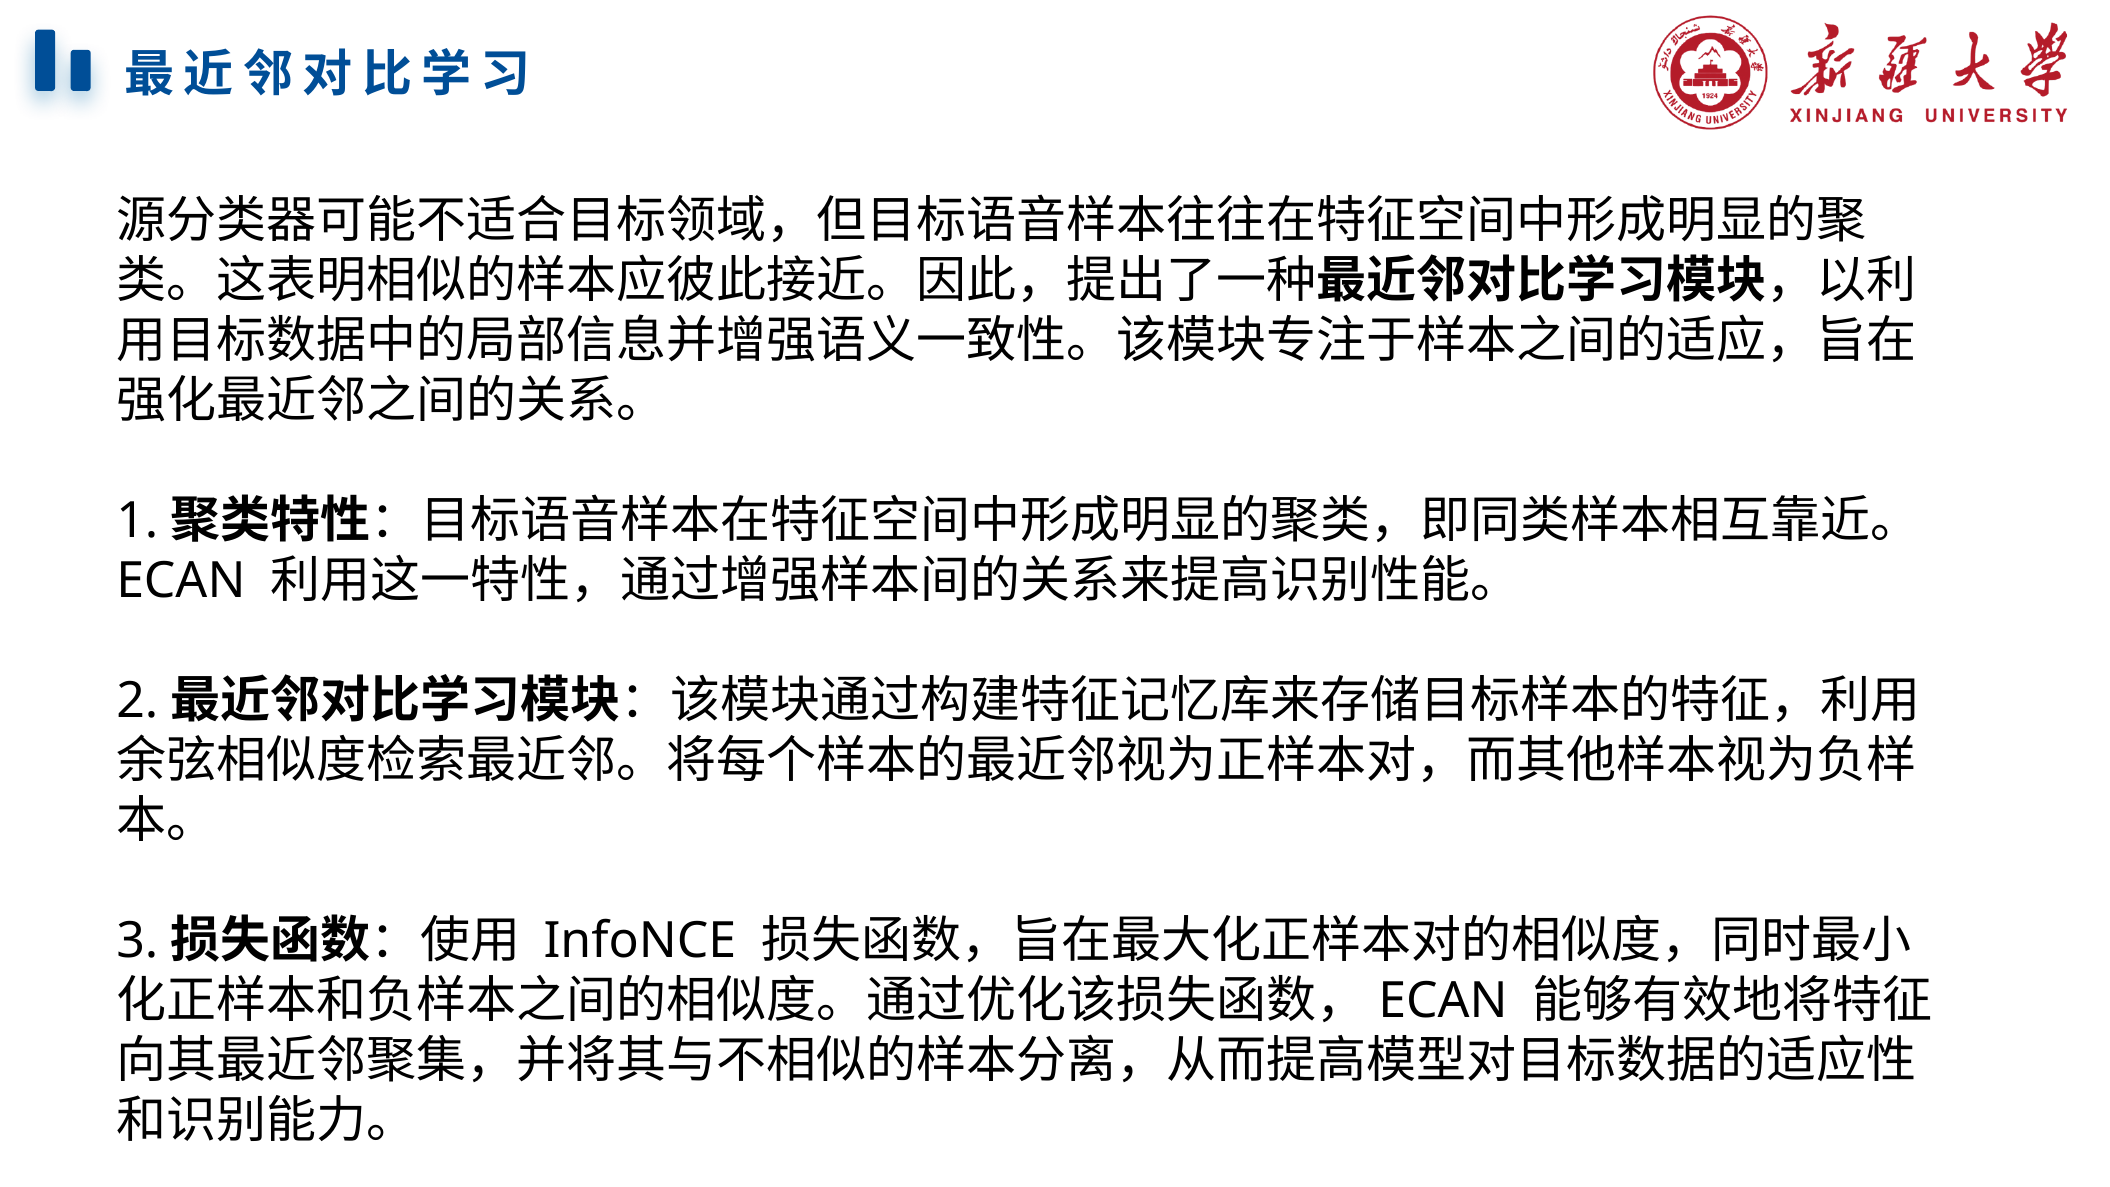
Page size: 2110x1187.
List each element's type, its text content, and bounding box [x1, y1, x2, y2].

text_box 最近邻对比学习 [109, 34, 546, 110]
picture [0, 2, 666, 216]
text_box 源分类器可能不适合目标领域，但目标语音样本往往在特征空间中形成明显的聚类。这表明相似的样本应彼此接近。因此，提出了一种最近邻对比学习模块，以利用目标数据中的局部信息并增强语义一致性。该模块专注于样本之间的适应，旨在强化最近邻之间的关系。 1.聚类特性：目标语音样本在特征空间中形成明显的聚类，即同类样本相互靠近。ECAN 利用这一特性，通过增强样本间的关系来提高识别性能。 2.最近邻对比学习模块：该模块通过构建特征记忆库来存储目标样本的特征，利用余弦相似度检索最近邻。将每个样本的最近邻视为正样本对，而其他样本视为负样本。 3.损失函数：使用 InfoNCE 损失函数，旨在最大化正样本对的相似度，同时最小化正样本和负样本之间的相似度。通过优化该损失函数，ECAN 能够有效地将特征向其最近邻聚集，并将其与不相似的样本分离，从而提高模型对目标数据的适应性和识别能力。 [101, 179, 1968, 1031]
text_box [69, 48, 92, 93]
picture [1645, 0, 2083, 139]
text_box [33, 28, 57, 93]
